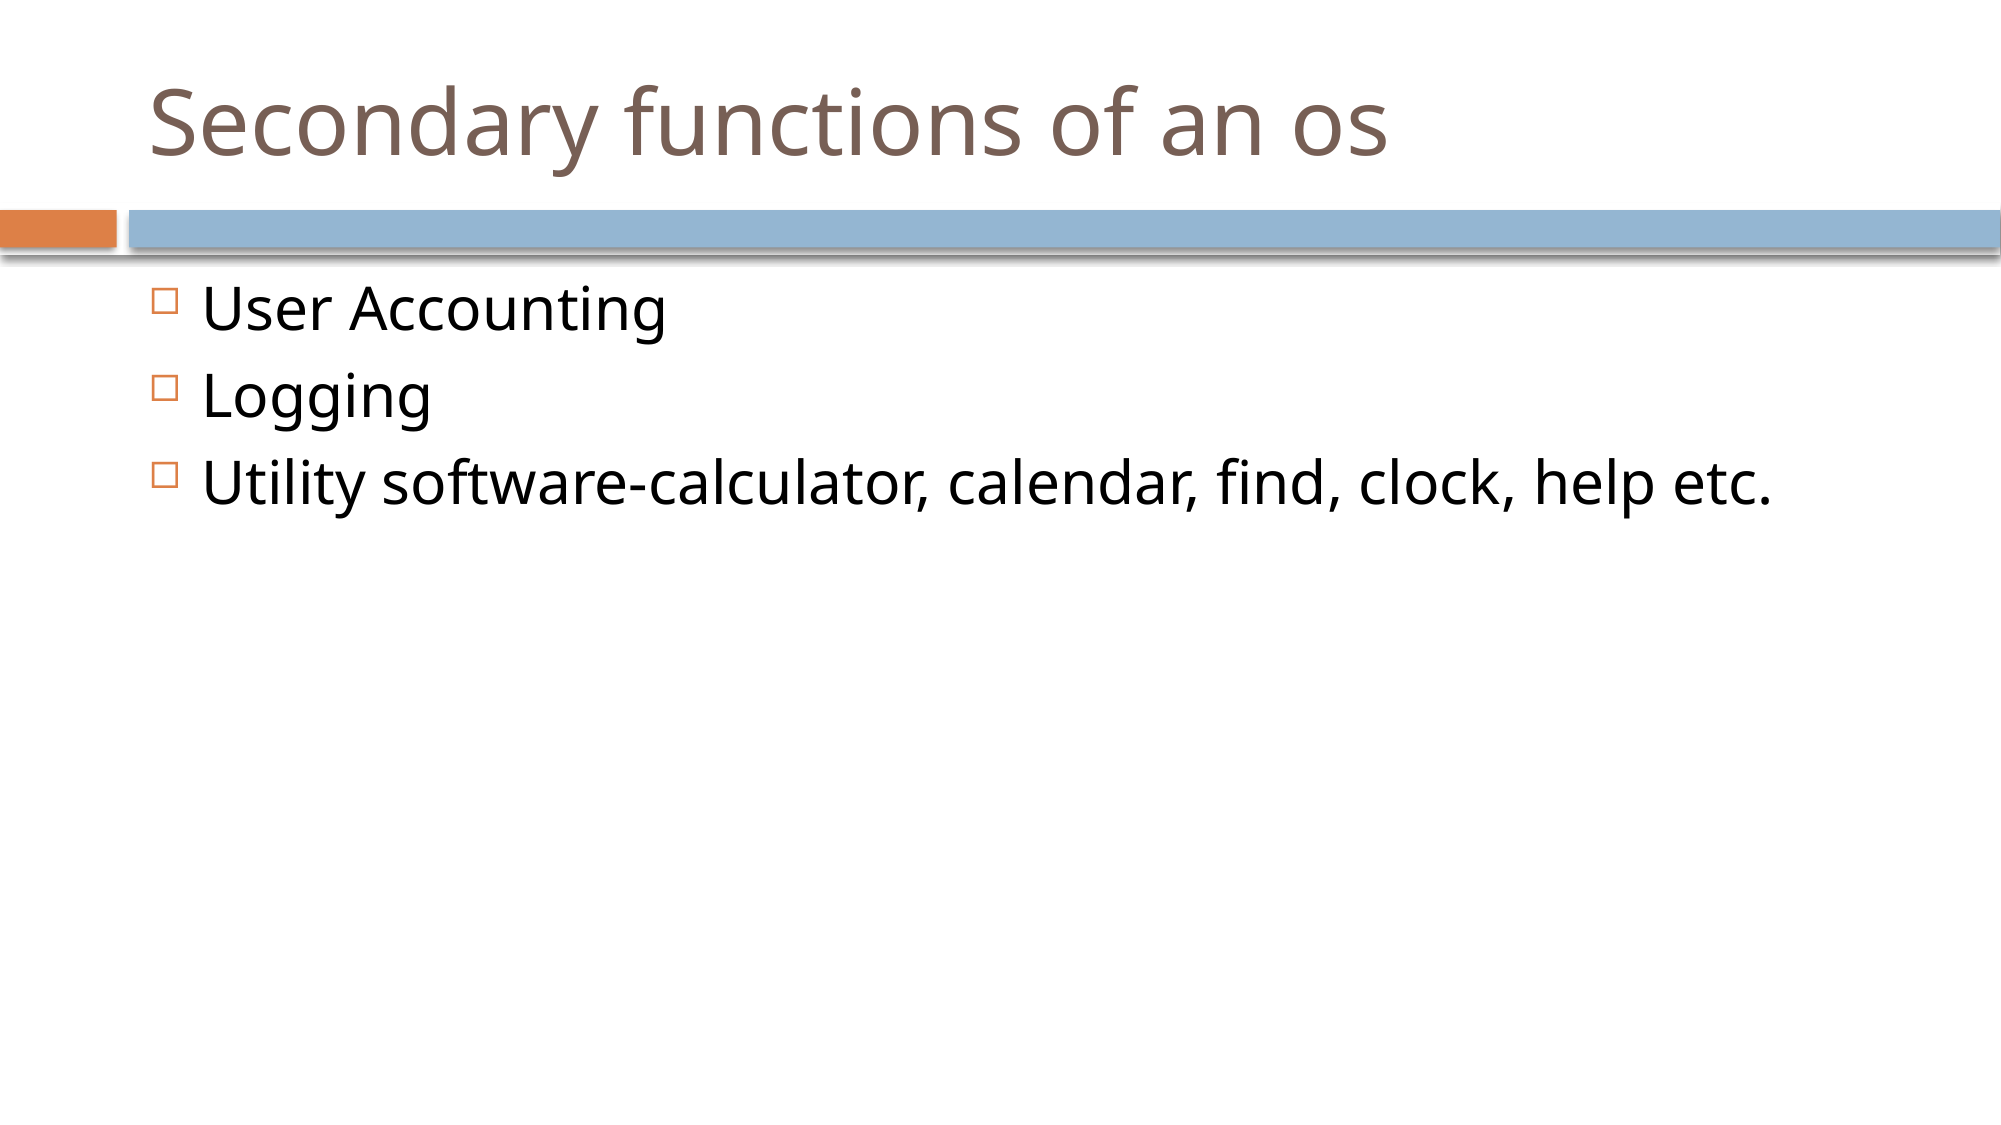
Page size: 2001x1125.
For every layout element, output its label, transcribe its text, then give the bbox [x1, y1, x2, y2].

title Secondary functions of an os [133, 37, 1918, 200]
list User Accounting Logging Utility software-calculator, calendar, find, clock, help etc. [133, 262, 1918, 1000]
